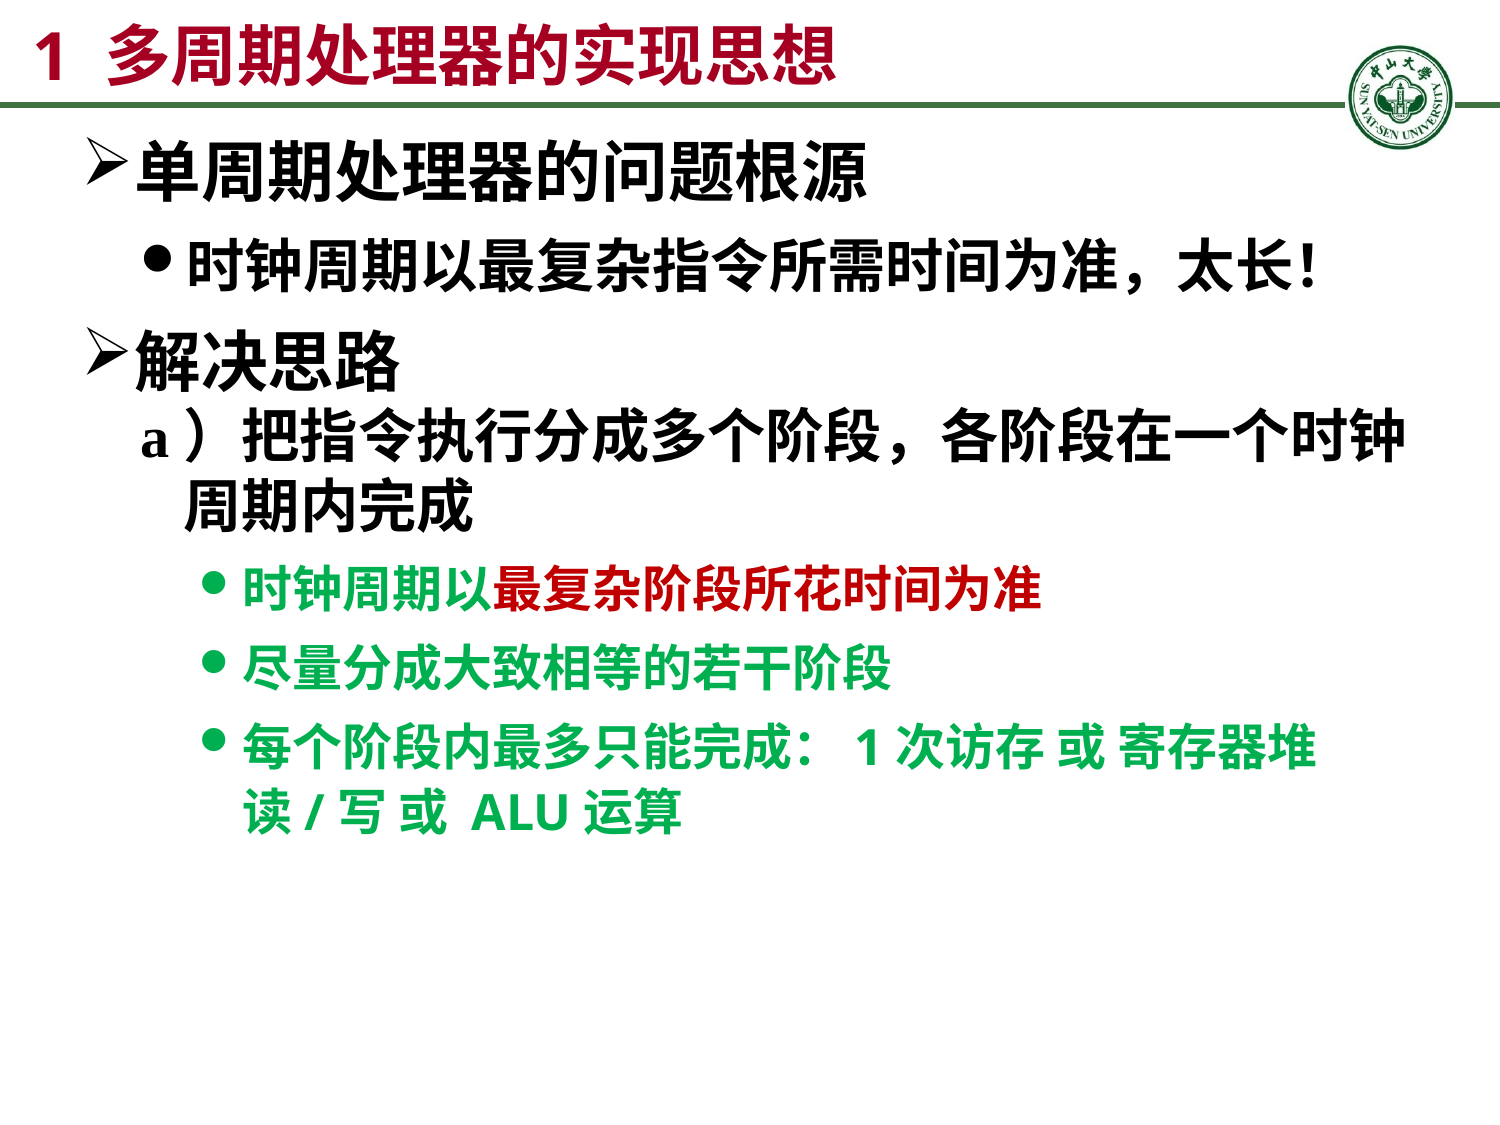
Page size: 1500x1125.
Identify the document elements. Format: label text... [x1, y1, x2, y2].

picture [1345, 42, 1455, 152]
list 单周期处理器的问题根源 时钟周期以最复杂指令所需时间为准，太长！ 解决思路 a）把指令执行分成多个阶段，各阶段在一个时钟周期内完成 时钟周期以最复杂阶段所花时间为准 尽量分成大致相等的若干阶段 每个阶段内最多只能完成：1次访存 或 寄存器堆读/写 或 ALU运算 [70, 117, 1454, 846]
title 1 多周期处理器的实现思想 [17, 0, 1324, 102]
